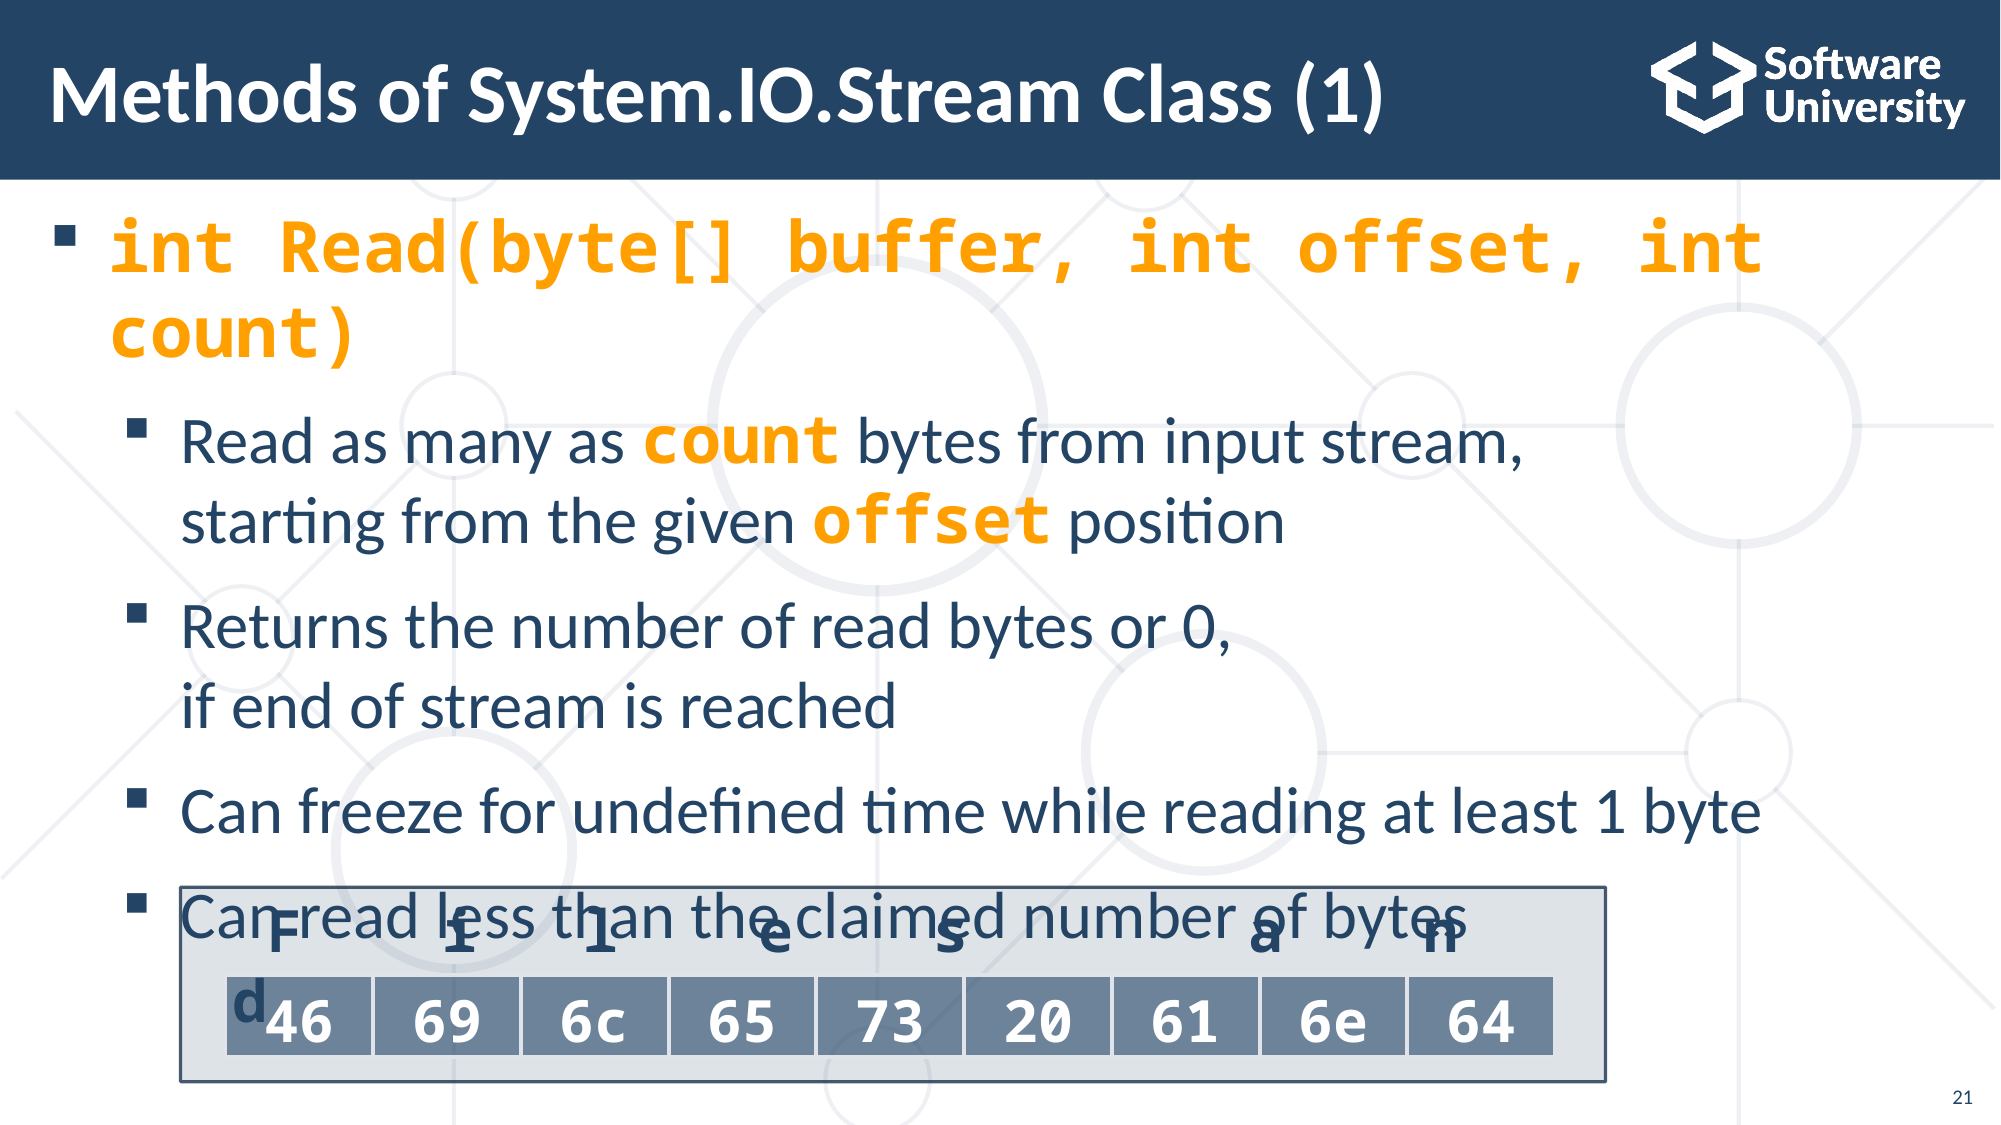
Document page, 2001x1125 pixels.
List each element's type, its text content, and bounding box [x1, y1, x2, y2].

title Methods of System.IO.Stream Class (1) [31, 16, 1625, 162]
picture [1651, 41, 1966, 134]
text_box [180, 886, 1606, 1082]
list int Read(byte[] buffer, int offset, int count) Read as many as count bytes from input stream, starting from the given offset position Returns the number of read bytes or 0, if end of stream is reached Can freeze for undefined time while reading at least 1 byte Can read less than the claimed number of bytes [31, 196, 1970, 1104]
slide_number 21 [1927, 1067, 1989, 1117]
